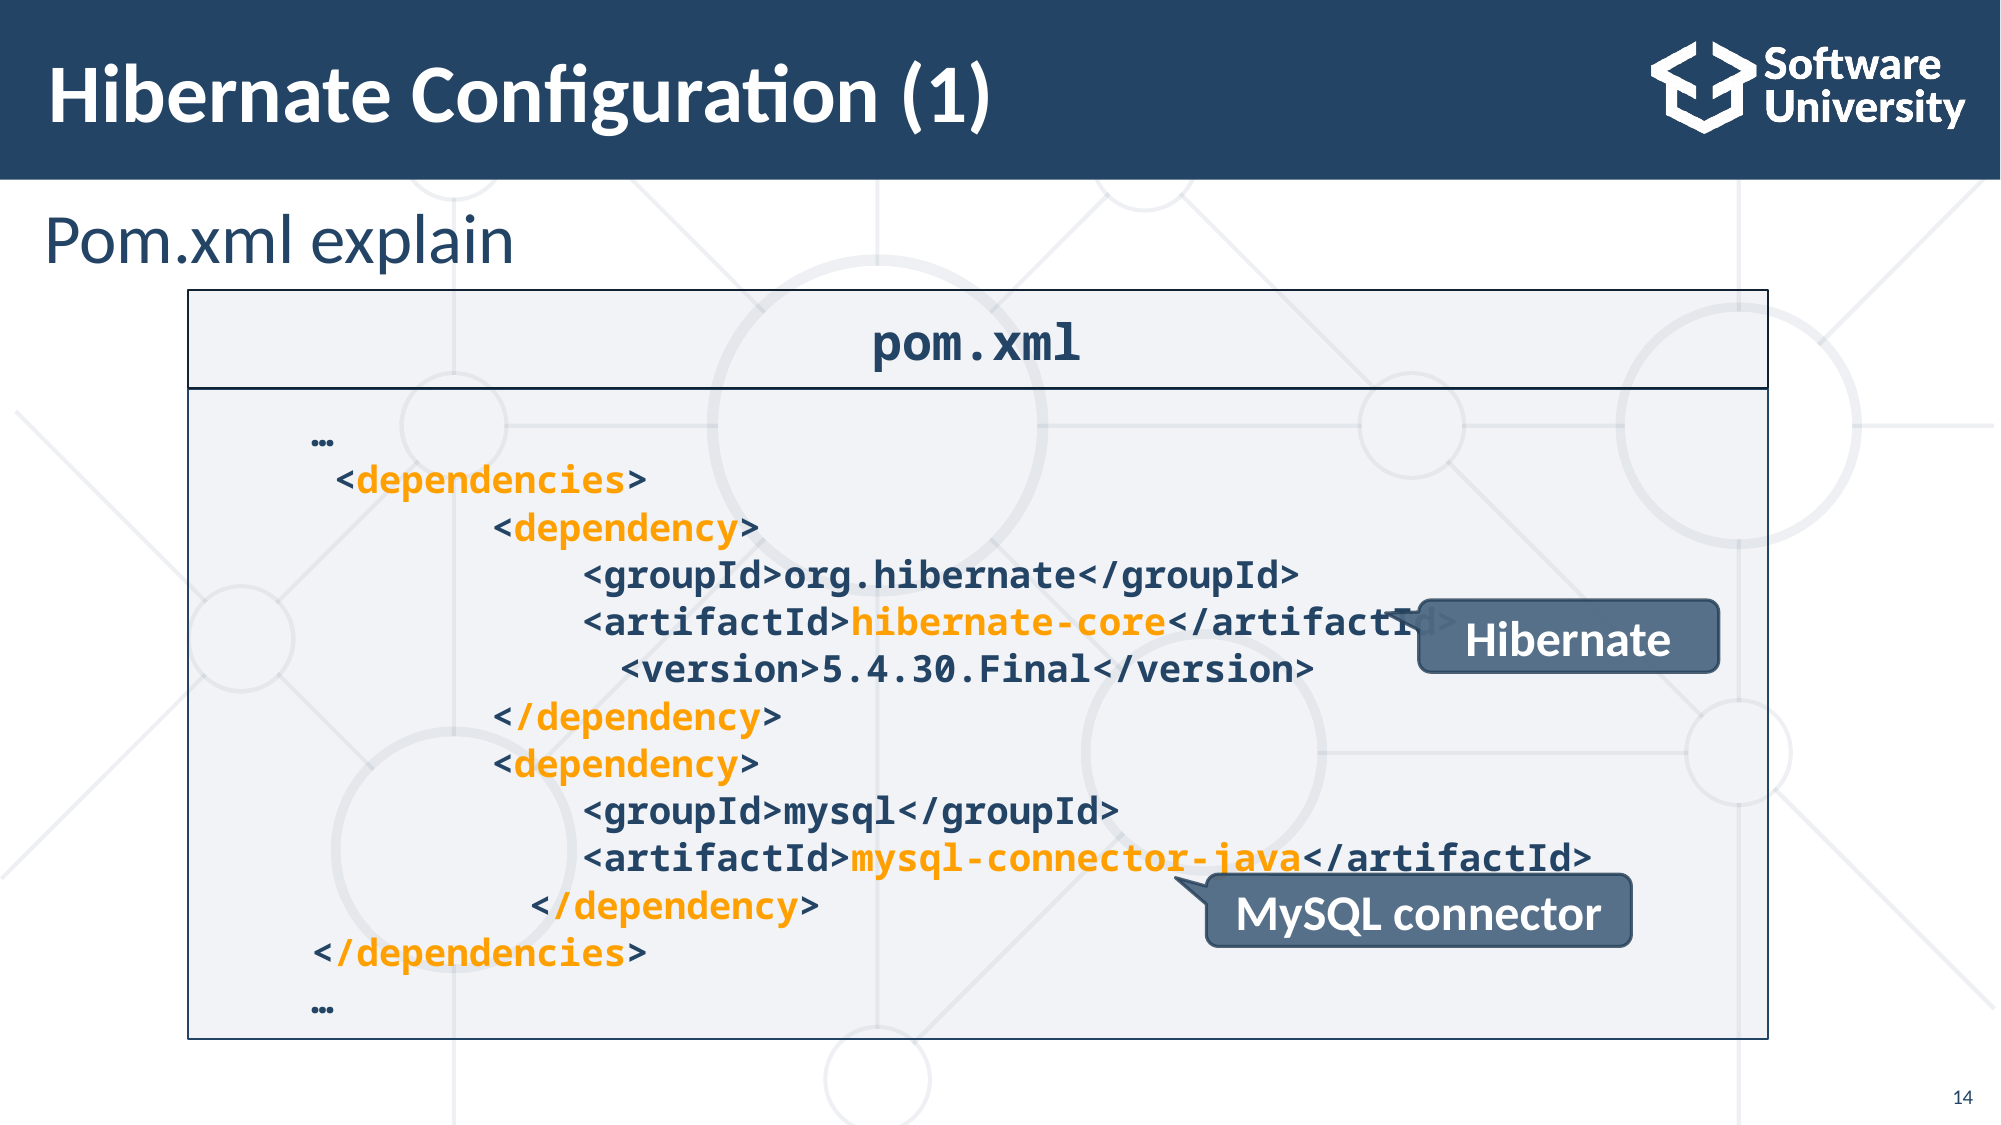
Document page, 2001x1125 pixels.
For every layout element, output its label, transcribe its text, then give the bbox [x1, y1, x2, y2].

text_box MySQL connector [1173, 872, 1634, 949]
picture [1651, 41, 1966, 134]
text_box Hibernate [1383, 597, 1721, 675]
text_box … <dependencies> <dependency> <groupId>org.hibernate</groupId> <artifactId>hibernate-core</artifactId> <version>5.4.30.Final</version> </dependency> <dependency> <groupId>mysql</groupId> <artifactId>mysql-connector-java</artifactId> </dependency> </dependencies> … [187, 389, 1769, 1039]
title Hibernate Configuration (1) [31, 16, 1625, 162]
slide_number 14 [1927, 1067, 1989, 1117]
text_box pom.xml [187, 289, 1769, 389]
list Pom.xml explain [26, 183, 1963, 1097]
